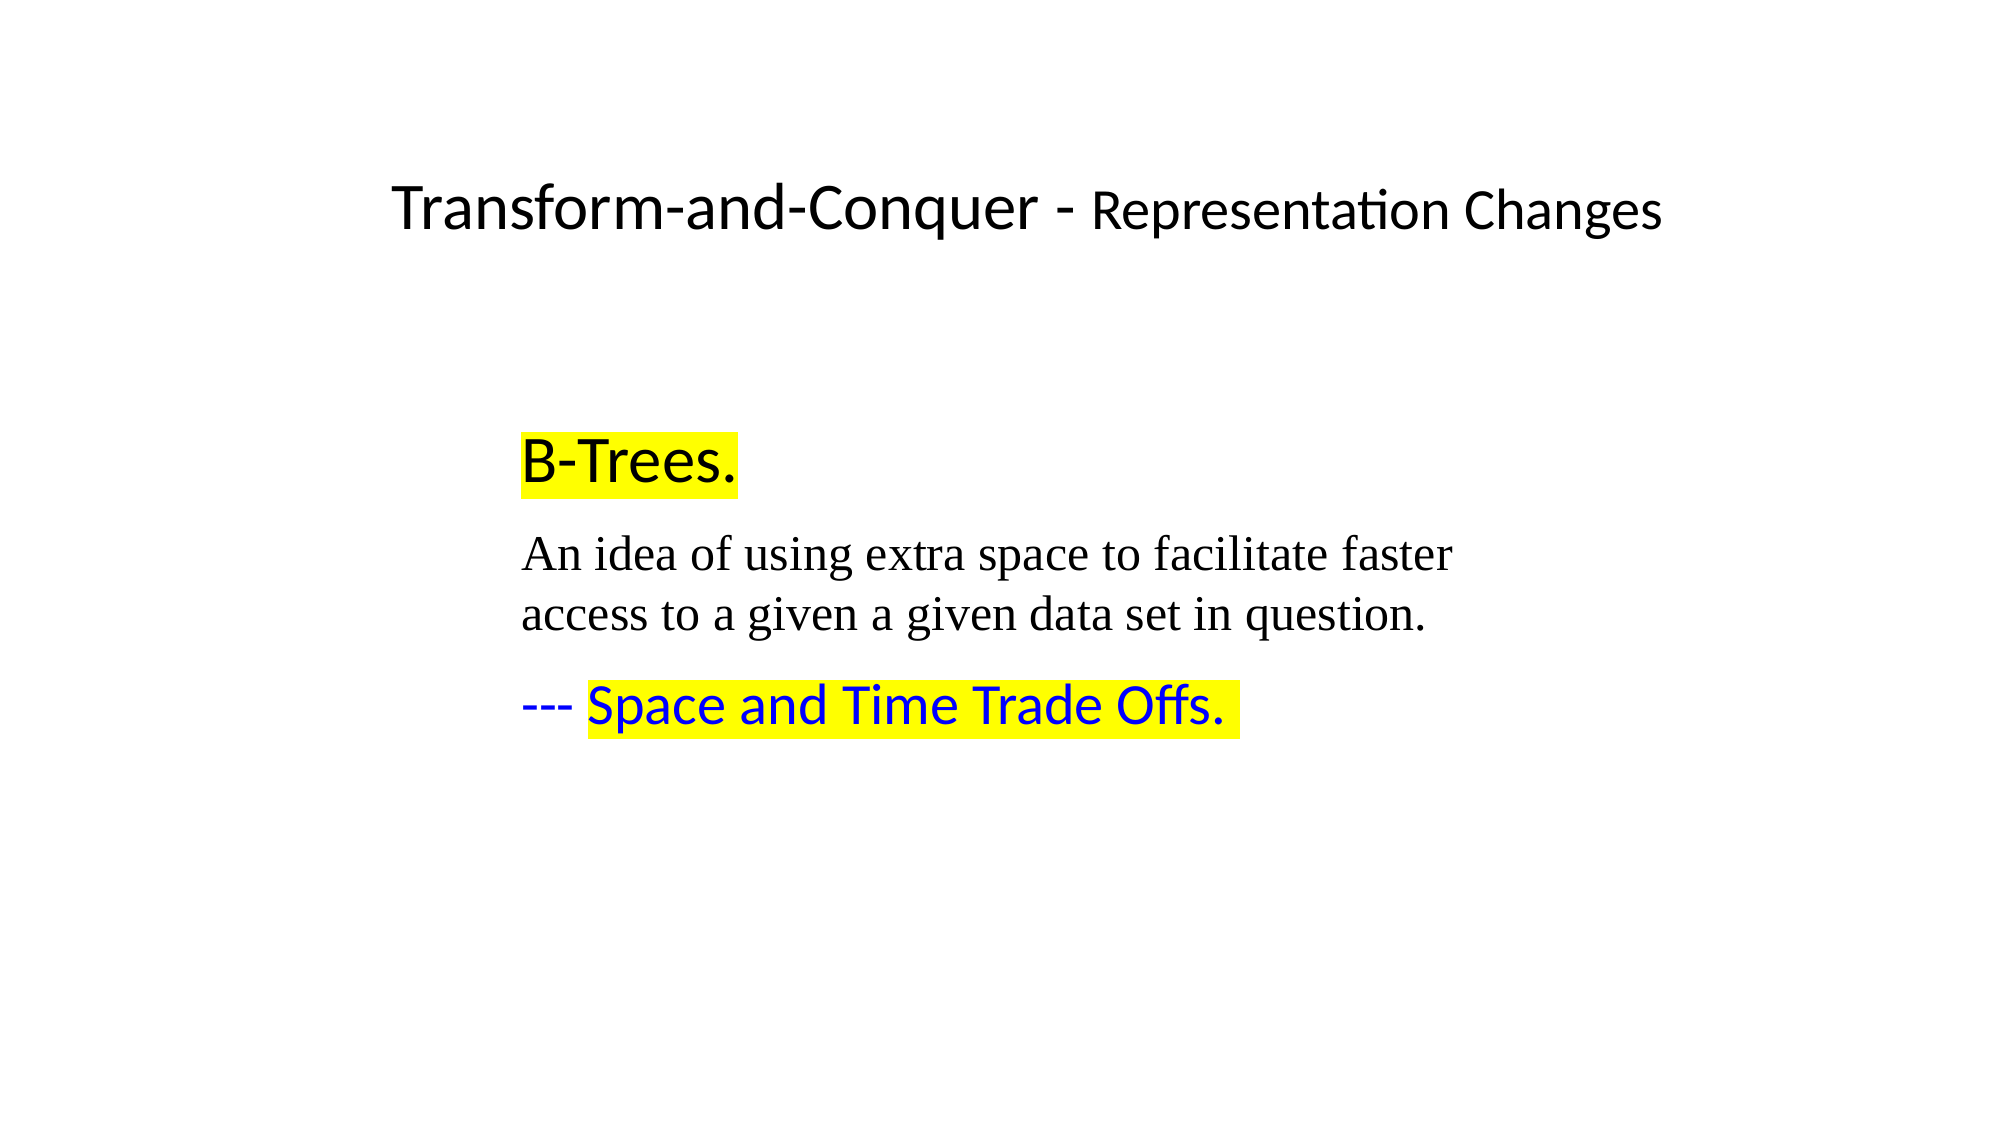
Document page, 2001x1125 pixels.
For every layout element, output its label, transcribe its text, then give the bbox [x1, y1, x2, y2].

text_box Transform-and-Conquer - Representation Changes [377, 155, 1705, 250]
text_box B-Trees. An idea of using extra space to facilitate faster access to a given a given data set in question. --- Space and Time Trade Offs. [506, 408, 1494, 744]
